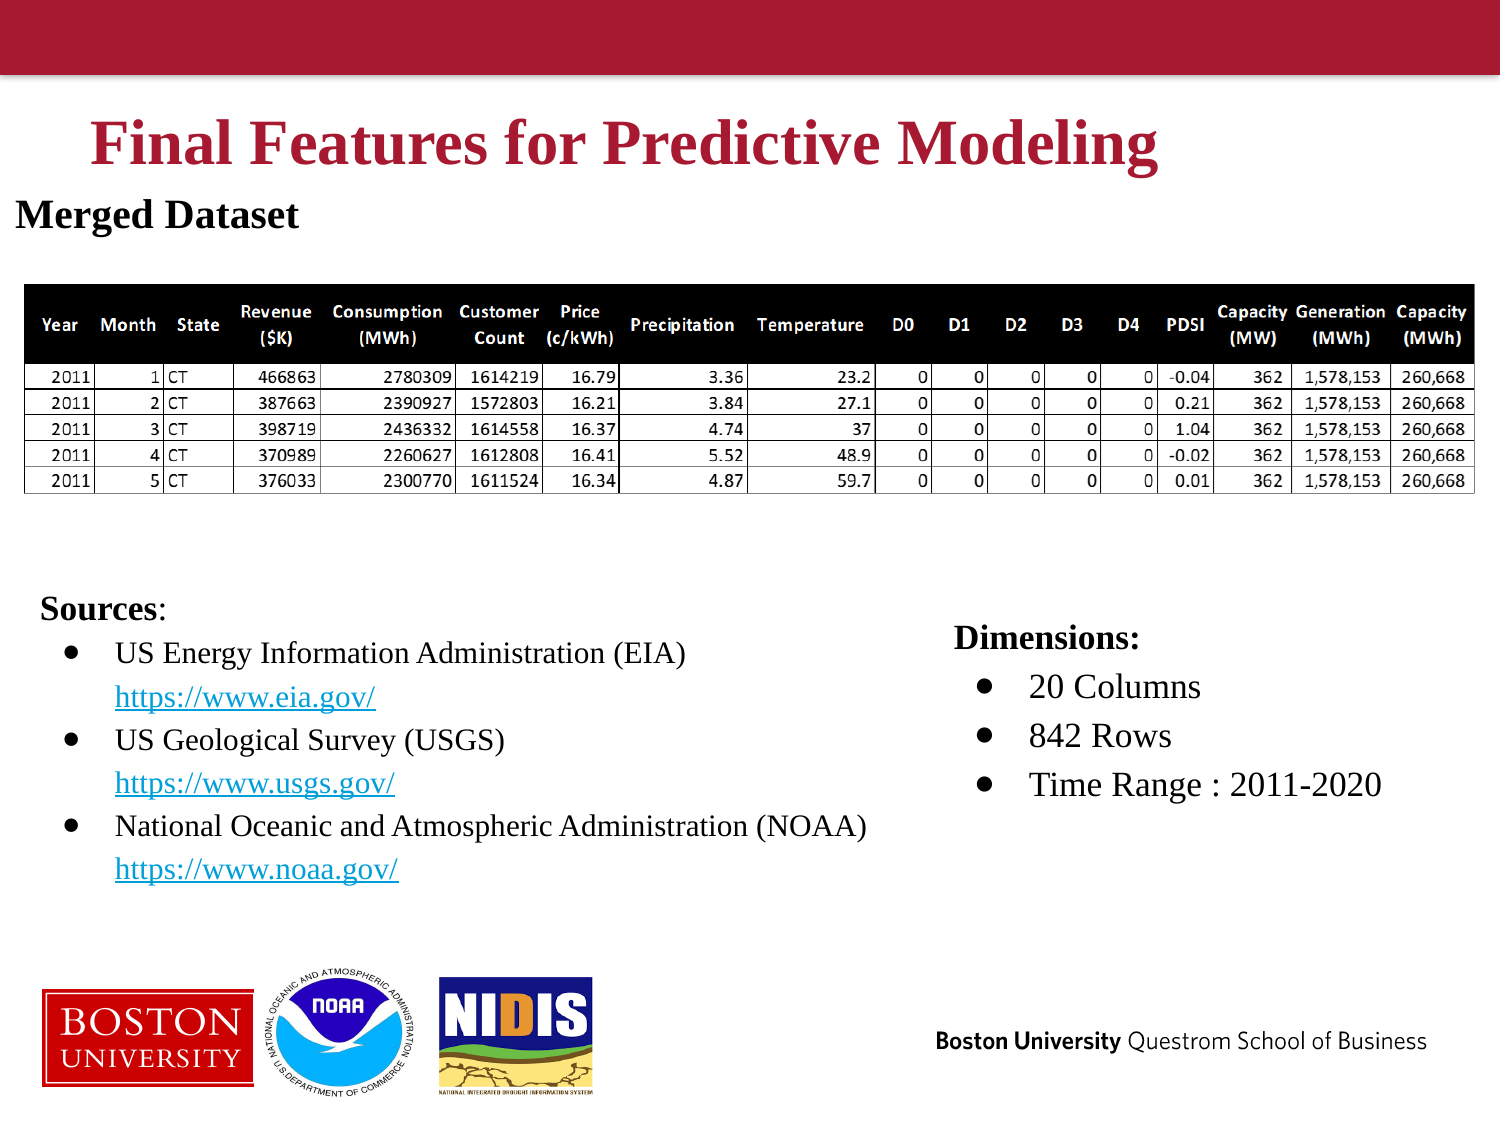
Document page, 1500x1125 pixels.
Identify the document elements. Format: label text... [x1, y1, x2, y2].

text_box Dimensions: 20 Columns 842 Rows Time Range : 2011-2020 [938, 592, 1475, 904]
picture [42, 959, 424, 1100]
picture [922, 976, 1439, 1105]
picture [24, 284, 1476, 495]
title Final Features for Predictive Modeling [75, 45, 1425, 233]
picture [431, 970, 595, 1100]
list Merged Dataset [0, 179, 1500, 921]
text_box Sources: US Energy Information Administration (EIA) https://www.eia.gov/ US Geological Survey (USGS) https://www.usgs.gov/ National Oceanic and Atmospheric Administration (NOAA) https://www.noaa.gov/ [24, 563, 923, 950]
